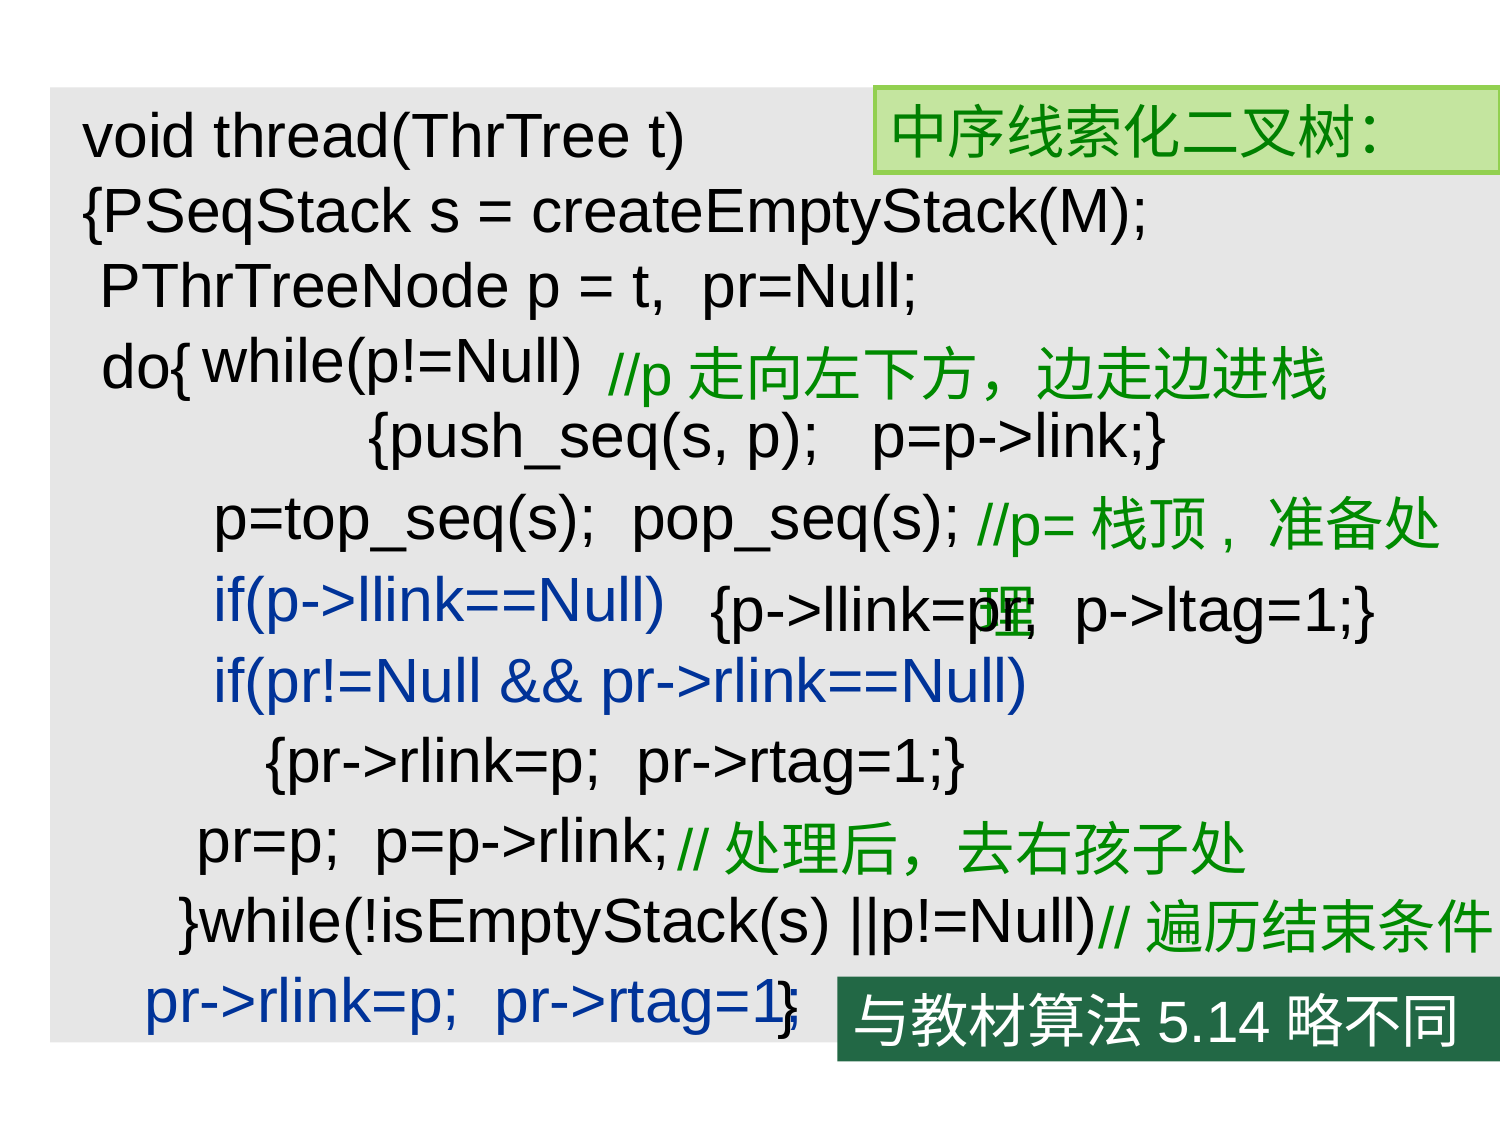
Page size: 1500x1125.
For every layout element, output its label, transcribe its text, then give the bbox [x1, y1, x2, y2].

text_box do{ [86, 299, 225, 409]
text_box 与教材算法5.14略不同 [837, 976, 1500, 1062]
text_box //遍历结束条件 [1083, 865, 1500, 968]
text_box //p=栈顶, 准备处理 [962, 462, 1500, 653]
text_box //处理后，去右孩子处 [662, 787, 1425, 890]
text_box 中序线索化二叉树： [875, 87, 1500, 173]
text_box } [762, 937, 814, 1046]
text_box {p->llink=pr; p->ltag=1;} [695, 543, 1409, 652]
text_box void thread(ThrTree t) {PSeqStack s = createEmptyStack(M); PThrTreeNode p = t, pr=Null; while(p!=Null) {push_seq(s, p); p=p->link;} p=top_seq(s); pop_seq(s); if(p->llink==Null) if(pr!=Null && pr->rlink==Null) {pr->rlink=p; pr->rtag=1;} pr=p; p=p->rlink; }while(!isEmptyStack(s) ||p!=Null) pr->rlink=p; pr->rtag=1; [50, 87, 1500, 1043]
text_box //p走向左下方，边走边进栈 [593, 312, 1388, 415]
